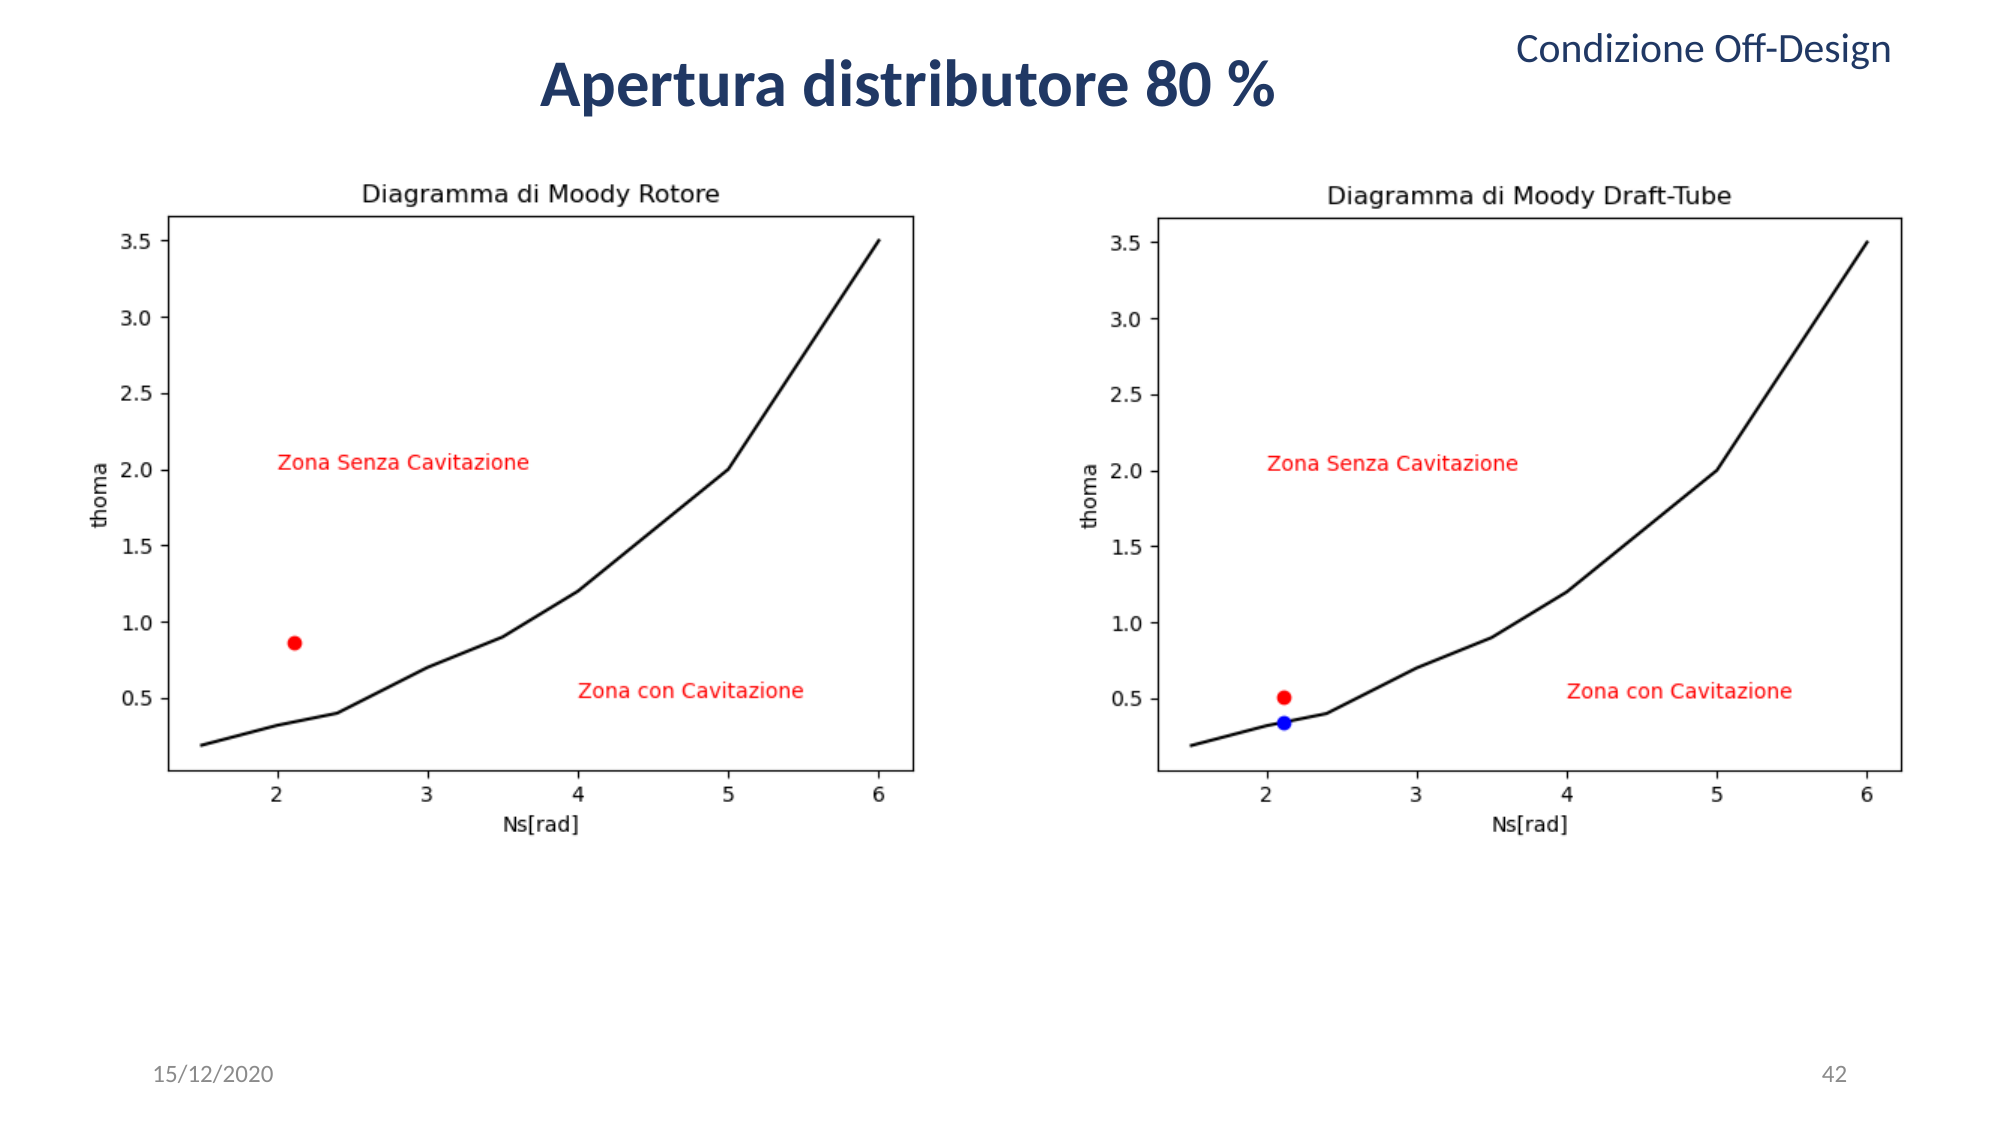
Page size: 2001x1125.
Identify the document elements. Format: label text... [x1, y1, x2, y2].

slide_number 42 [1412, 1042, 1863, 1103]
picture [1072, 172, 1932, 850]
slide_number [137, 1042, 588, 1103]
text_box Apertura distributore 80 % [404, 31, 1413, 127]
text_box Condizione Off-Design [908, 13, 1917, 79]
picture [78, 172, 942, 850]
